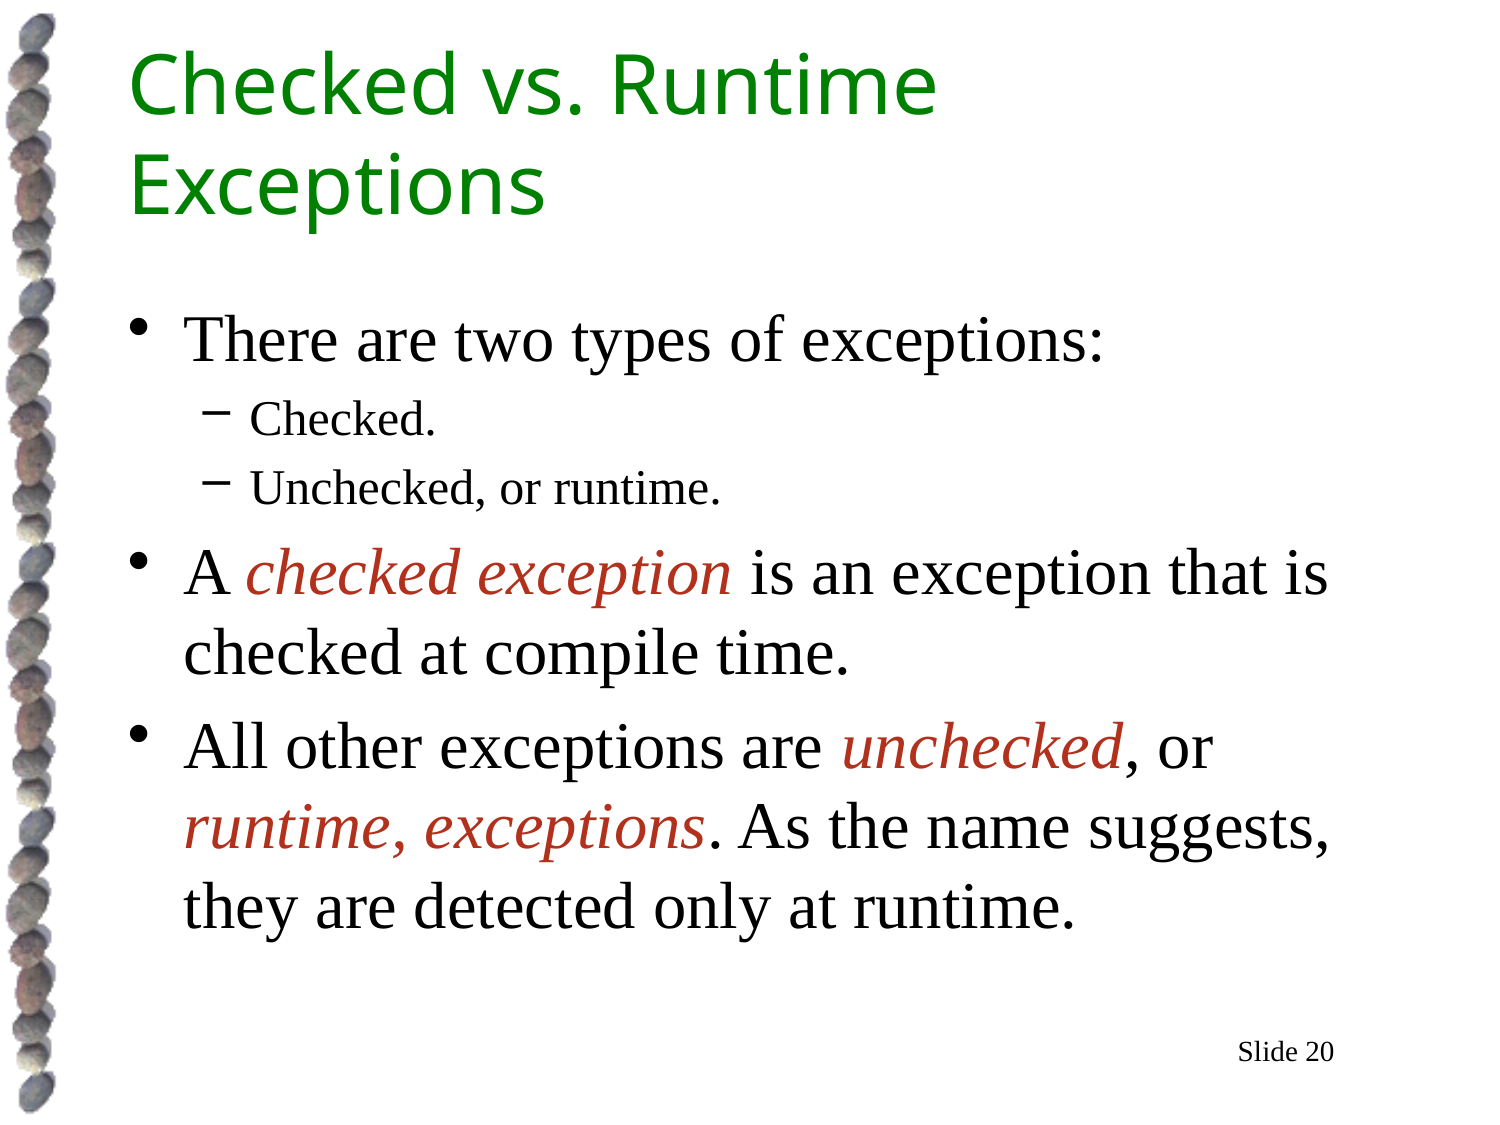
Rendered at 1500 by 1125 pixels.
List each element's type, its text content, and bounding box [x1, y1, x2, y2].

slide_number Slide 20 [1037, 1024, 1351, 1101]
title Checked vs. Runtime Exceptions [112, 75, 1388, 188]
picture [0, 0, 65, 1125]
list There are two types of exceptions: Checked. Unchecked, or runtime. A checked exception is an exception that is checked at compile time. All other exceptions are unchecked, or runtime, exceptions. As the name suggests, they are detected only at runtime. [112, 287, 1388, 963]
